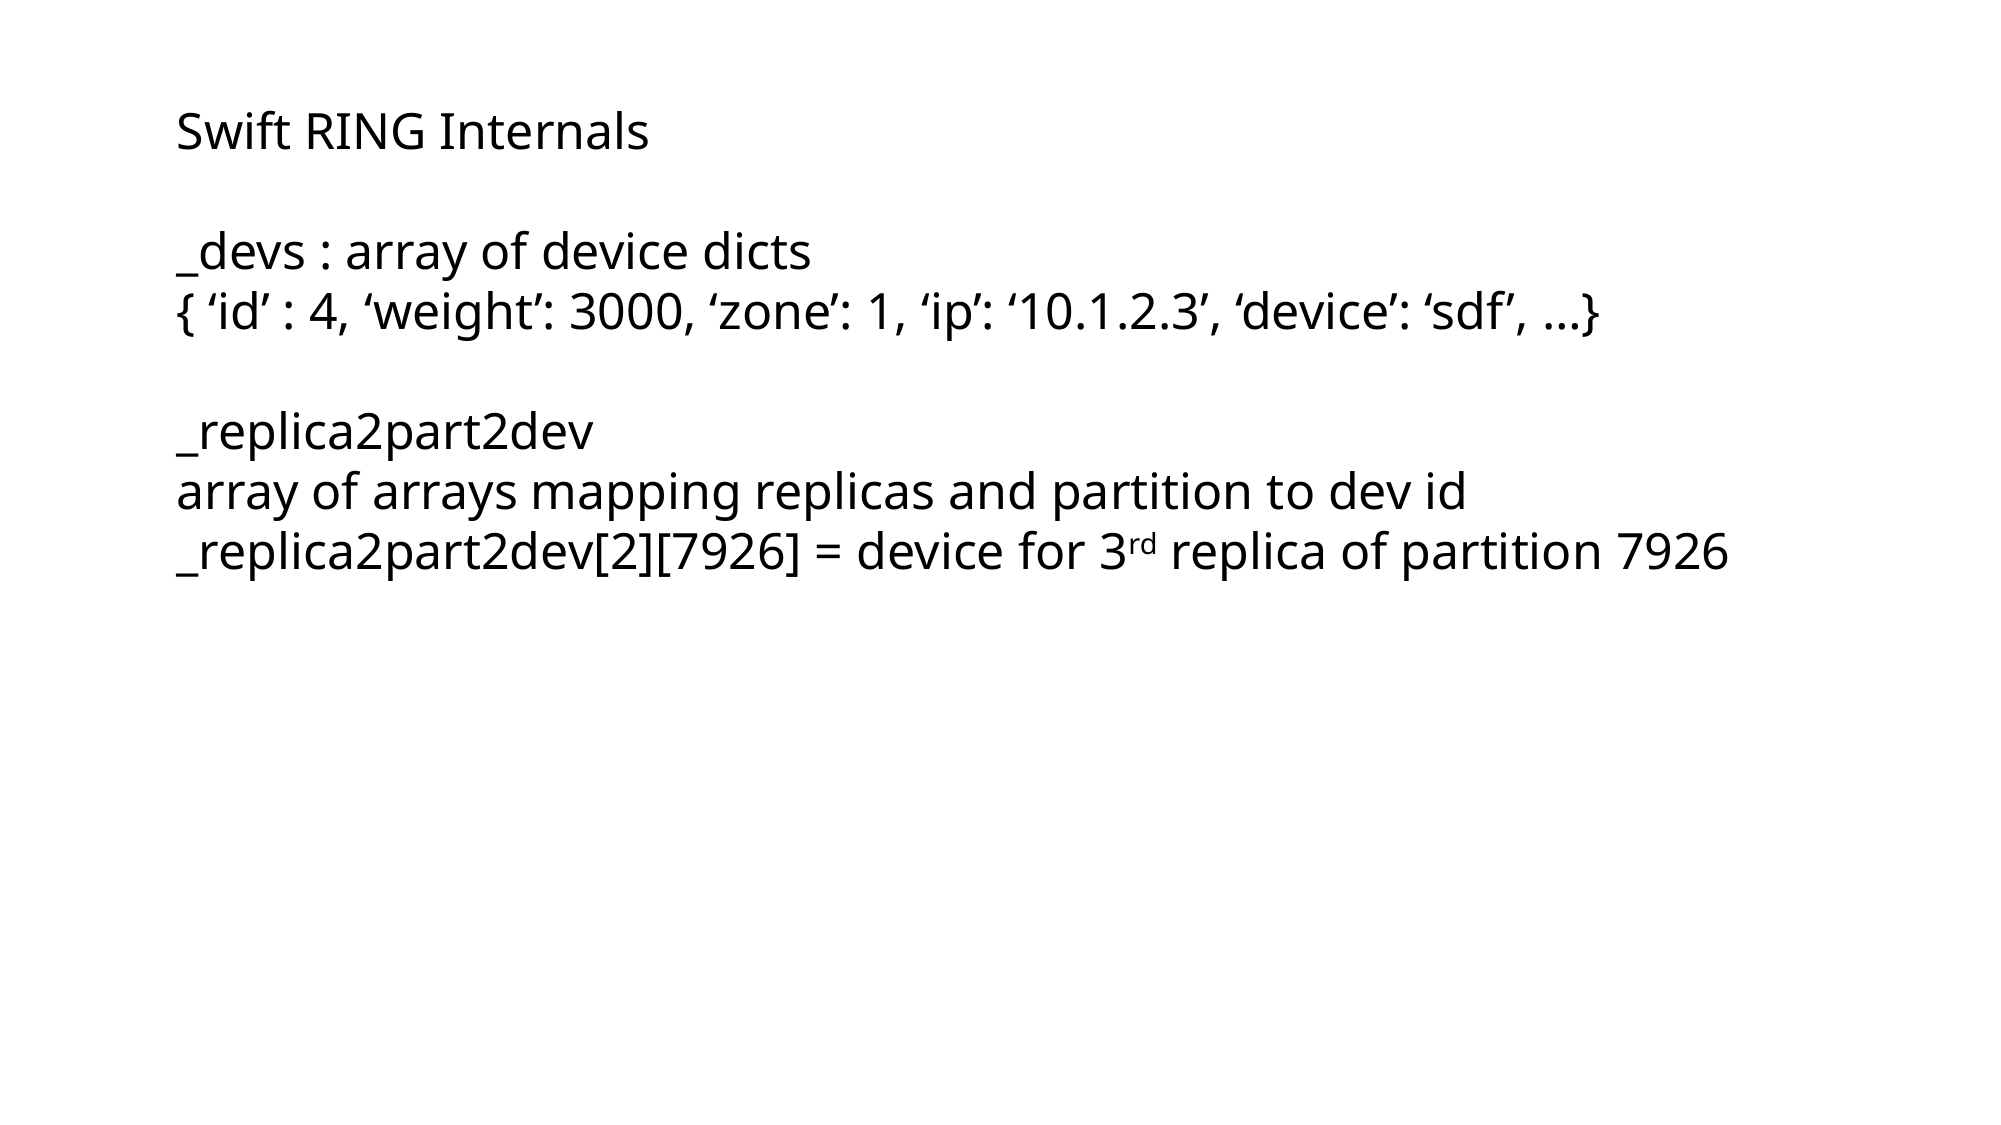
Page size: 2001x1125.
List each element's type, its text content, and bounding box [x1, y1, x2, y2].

text_box Swift RING Internals _devs : array of device dicts { ‘id’ : 4, ‘weight’: 3000, ‘zone’: 1, ‘ip’: ‘10.1.2.3’, ‘device’: ‘sdf’, …} _replica2part2dev array of arrays mapping replicas and partition to dev id _replica2part2dev[2][7926] = device for 3rd replica of partition 7926 [161, 92, 1746, 708]
